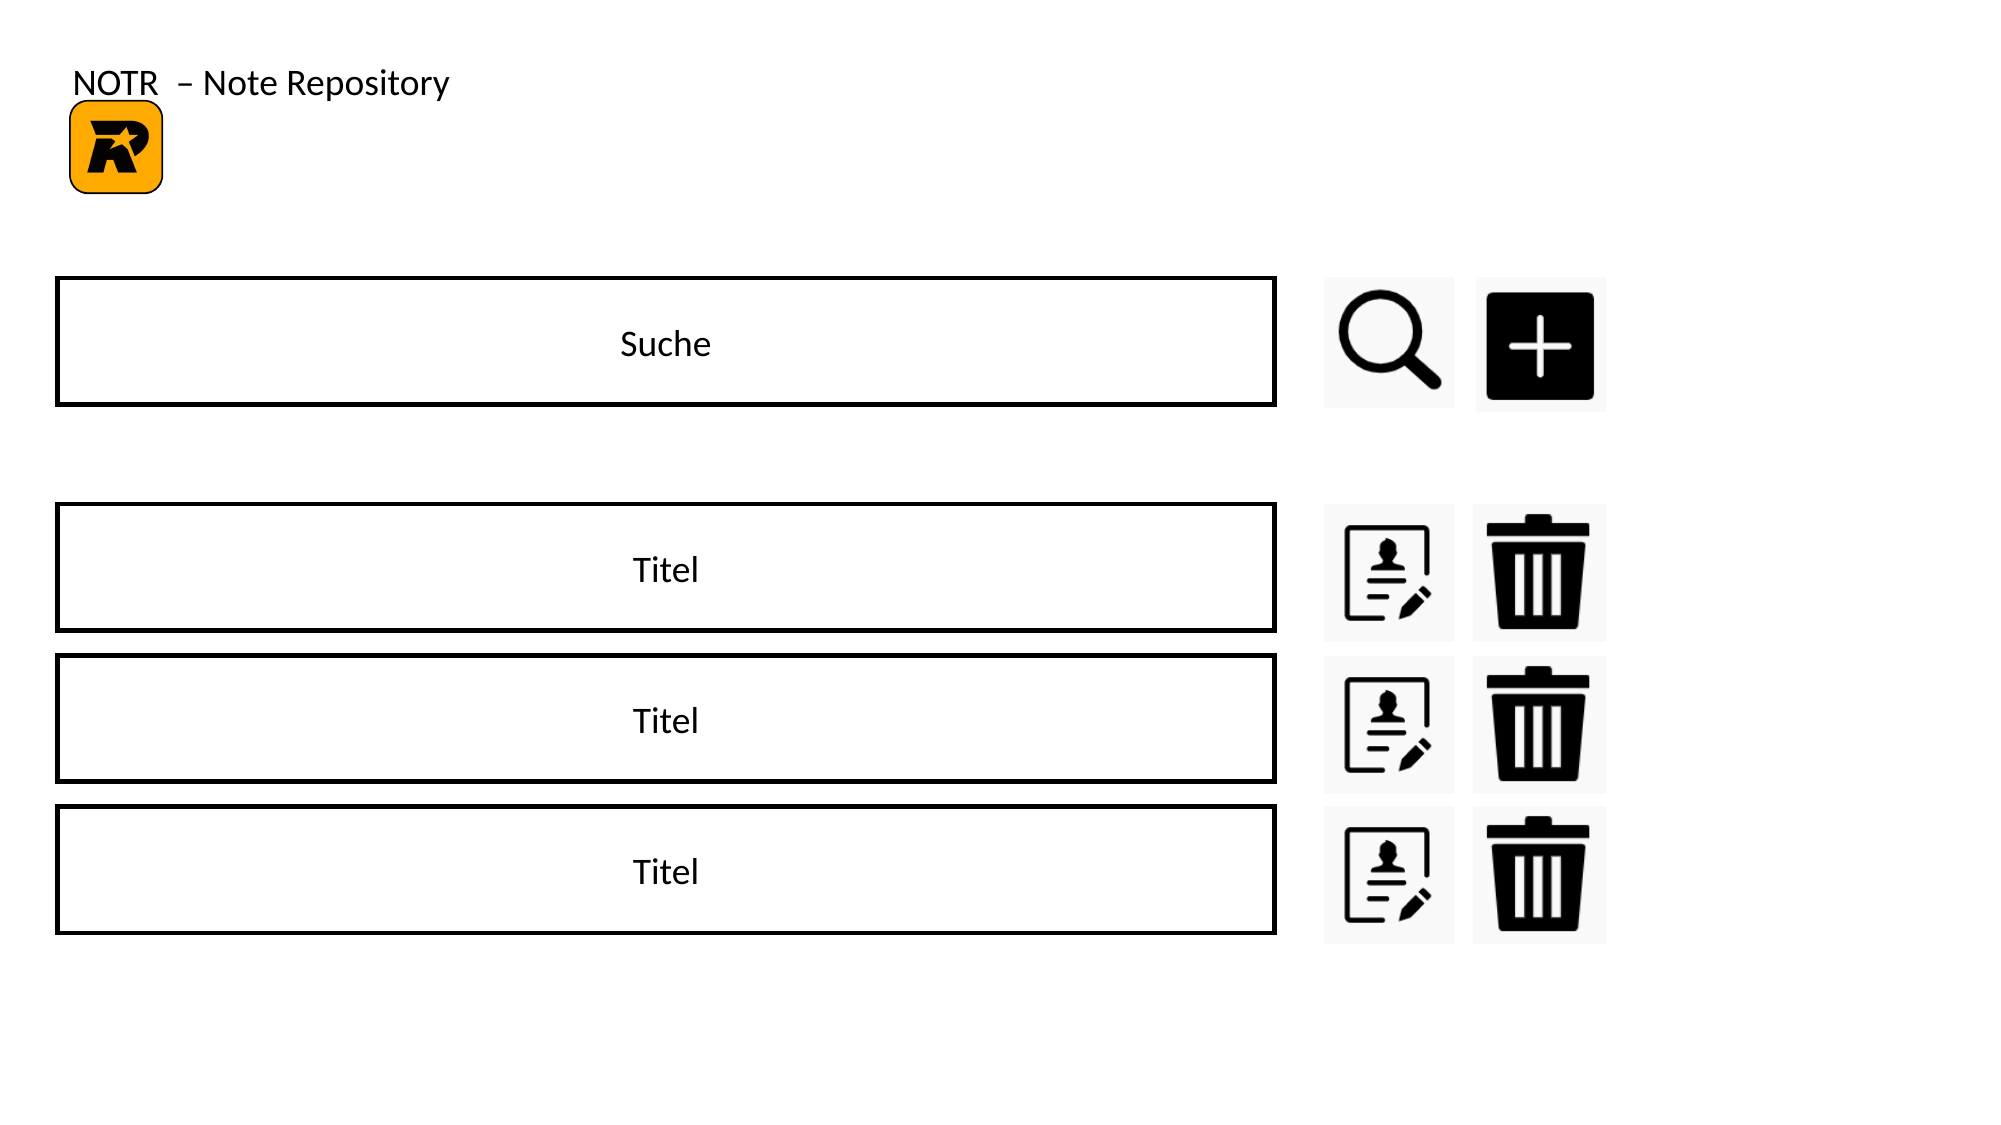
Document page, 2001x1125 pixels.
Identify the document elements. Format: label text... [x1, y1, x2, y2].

text_box Titel [57, 805, 1275, 934]
picture [1473, 504, 1606, 642]
picture [1324, 806, 1454, 944]
picture [1324, 277, 1454, 408]
picture [52, 89, 172, 203]
picture [1473, 806, 1606, 944]
picture [1324, 656, 1454, 794]
picture [1473, 656, 1606, 794]
text_box Titel [57, 654, 1275, 783]
picture [1476, 277, 1606, 412]
text_box NOTR – Note Repository [57, 50, 1275, 111]
text_box Suche [57, 277, 1275, 406]
text_box Titel [57, 503, 1275, 632]
picture [1324, 504, 1454, 642]
